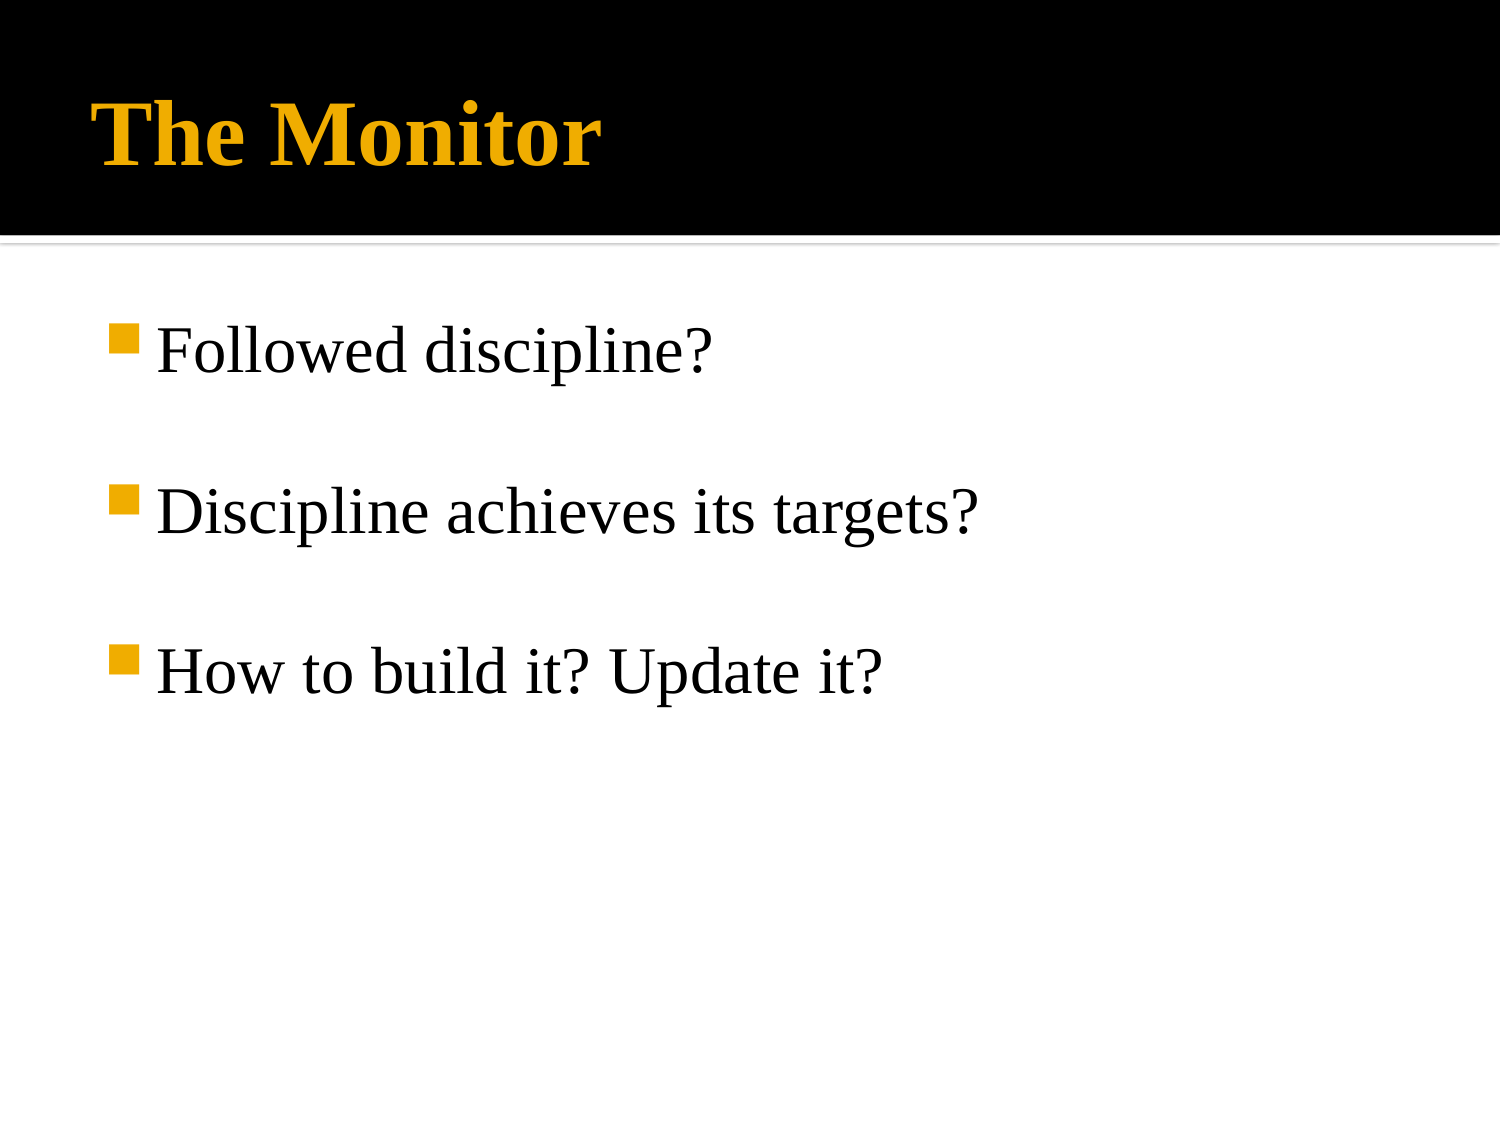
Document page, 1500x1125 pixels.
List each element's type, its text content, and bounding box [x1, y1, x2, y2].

list Followed discipline? Discipline achieves its targets? How to build it? Update it? [75, 291, 1425, 1050]
title The Monitor [75, 25, 1425, 231]
